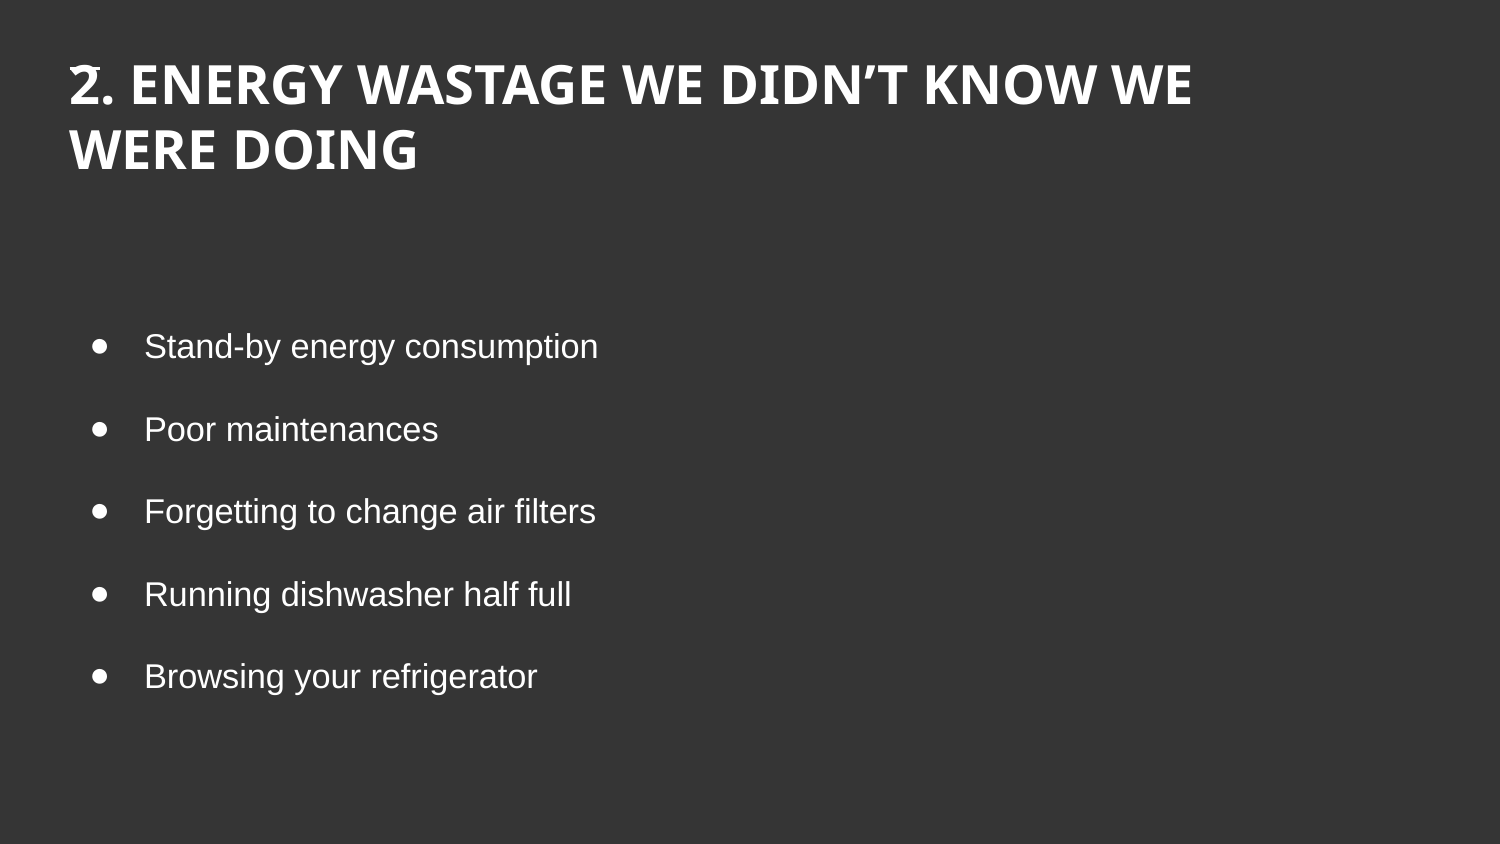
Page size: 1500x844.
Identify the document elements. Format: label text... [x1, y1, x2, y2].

title 2. ENERGY WASTAGE WE DIDN’T KNOW WE WERE DOING [54, 35, 1328, 187]
text_box Stand-by energy consumption Poor maintenances Forgetting to change air filters Running dishwasher half full Browsing your refrigerator [54, 268, 884, 793]
